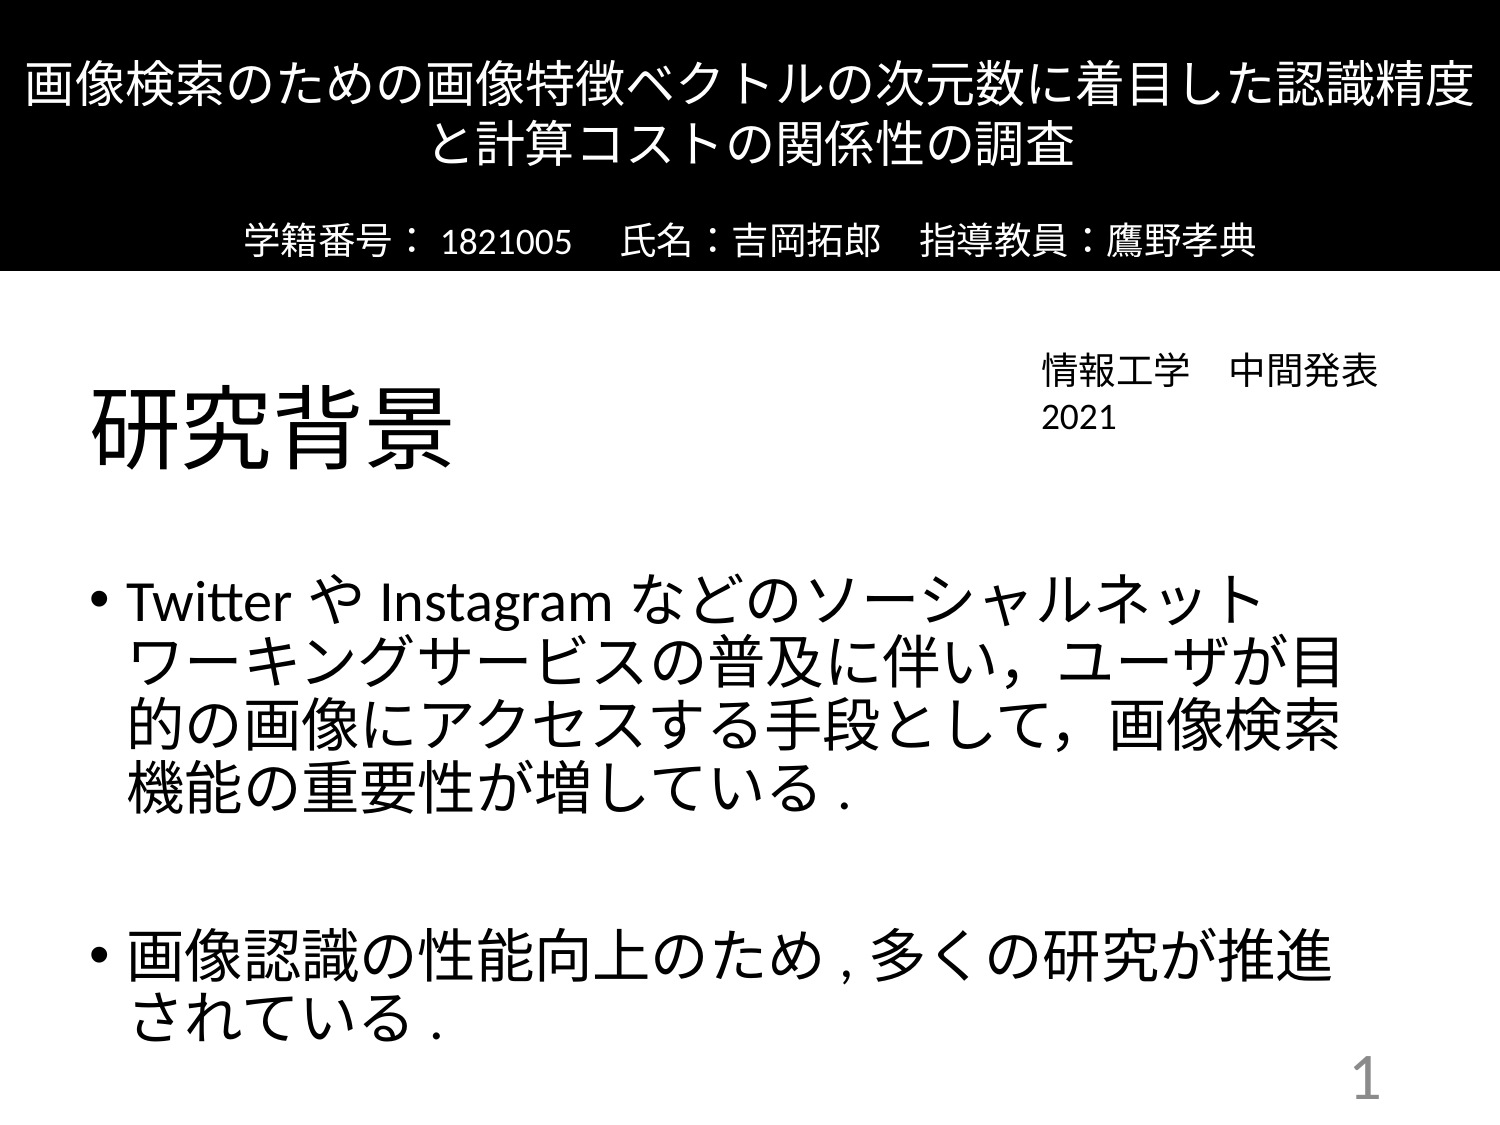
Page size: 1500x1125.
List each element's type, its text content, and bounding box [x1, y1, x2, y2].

slide_number 1 [1059, 1042, 1397, 1103]
list TwitterやInstagramなどのソーシャルネットワーキングサービスの普及に伴い，ユーザが目的の画像にアクセスする手段として，画像検索機能の重要性が増している. 画像認識の性能向上のため,多くの研究が推進されている. [74, 563, 1368, 1125]
text_box 画像検索のための画像特徴ベクトルの次元数に着目した認識精度と計算コストの関係性の調査 学籍番号：1821005 氏名：吉岡拓郎 指導教員：鷹野孝典 [0, 0, 1500, 271]
title 研究背景 [74, 323, 1368, 542]
text_box 情報工学 中間発表 2021 [1026, 340, 1500, 445]
